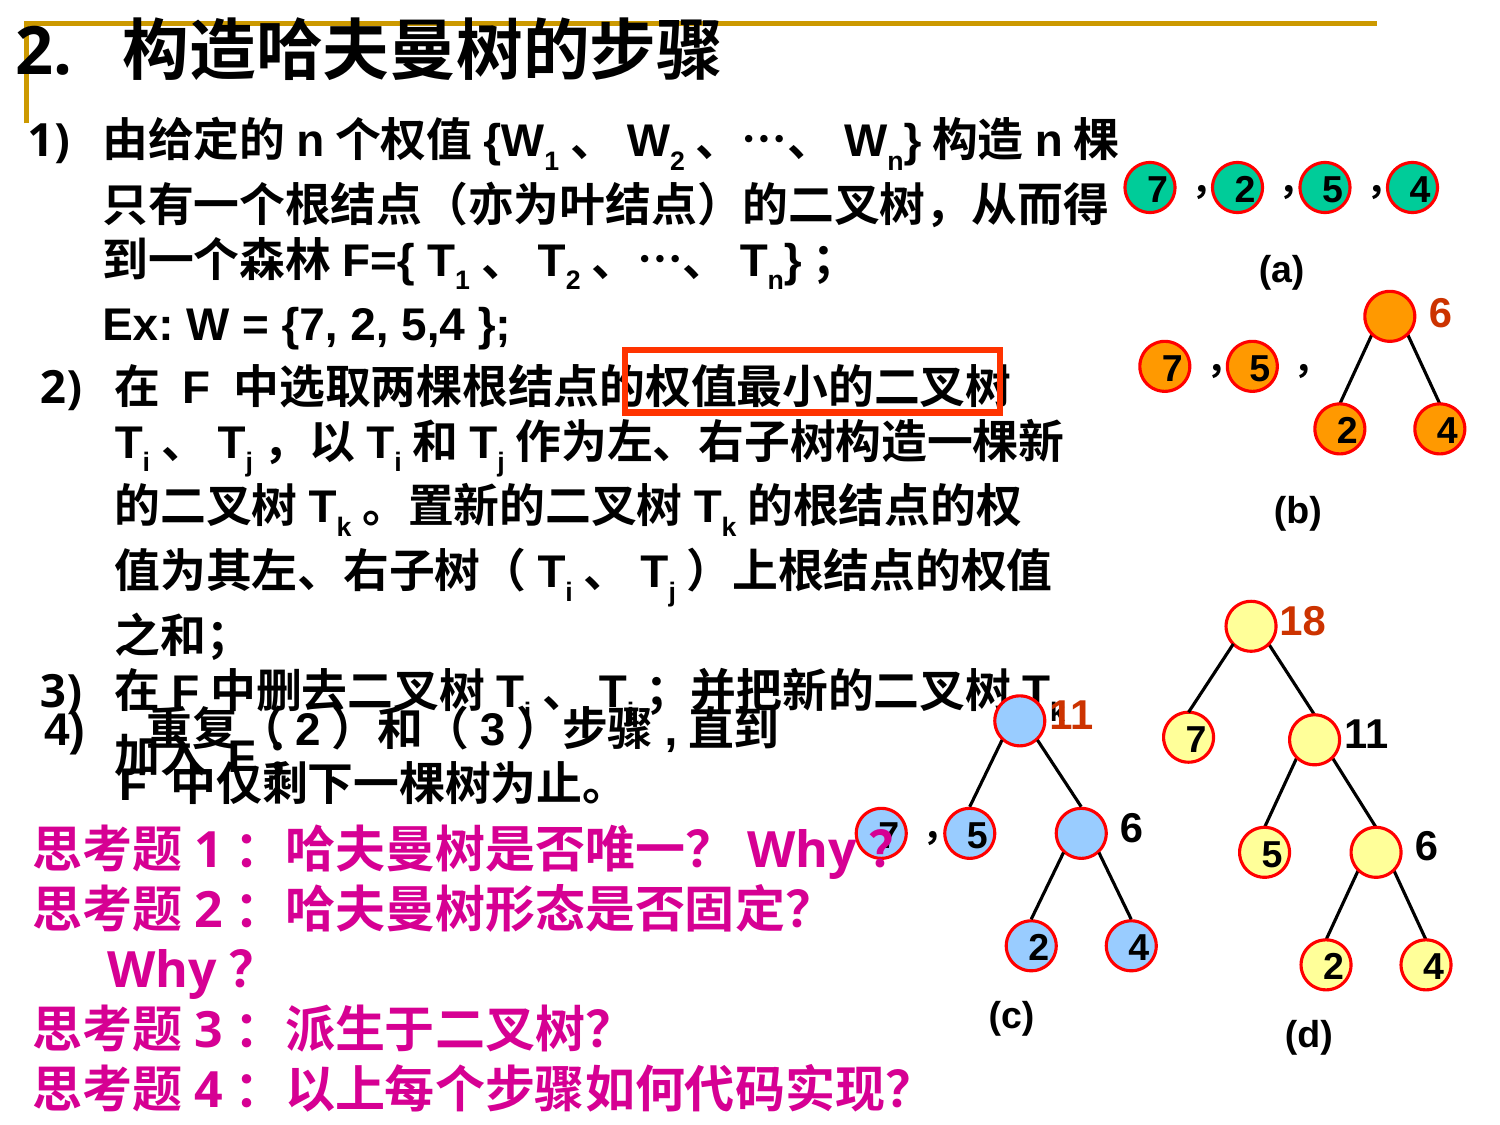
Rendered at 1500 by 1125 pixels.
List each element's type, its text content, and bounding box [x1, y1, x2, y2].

text_box 由给定的n个权值{W1、W2、…、Wn}构造n棵只有一个根结点（亦为叶结点）的二叉树，从而得到一个森林F={ T1、T2、…、Tn}； Ex: W = {7, 2, 5,4 }; [12, 103, 1150, 358]
text_box 思考题1：哈夫曼树是否唯一？Why？ 思考题2：哈夫曼树形态是否固定？Why？ 思考题3：派生于二叉树？ 思考题4：以上每个步骤如何代码实现？ [17, 810, 1022, 1125]
text_box 4) 重复（2）和（3）步骤,直到 F 中仅剩下一棵树为止。 [29, 692, 810, 810]
text_box [624, 349, 1000, 413]
title 2. 构造哈夫曼树的步骤 [0, 0, 1500, 138]
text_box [1163, 585, 1453, 1078]
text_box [1124, 149, 1438, 313]
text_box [1139, 278, 1467, 555]
text_box 在 F 中选取两棵根结点的权值最小的二叉树Ti、Tj，以Ti和Tj作为左、右子树构造一棵新的二叉树Tk。置新的二叉树Tk的根结点的权值为其左、右子树（Ti、Tj）上根结点的权值之和； 在F中删去二叉树Ti、Tj；并把新的二叉树Tk加入 F； [24, 350, 1081, 789]
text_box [855, 680, 1158, 1059]
